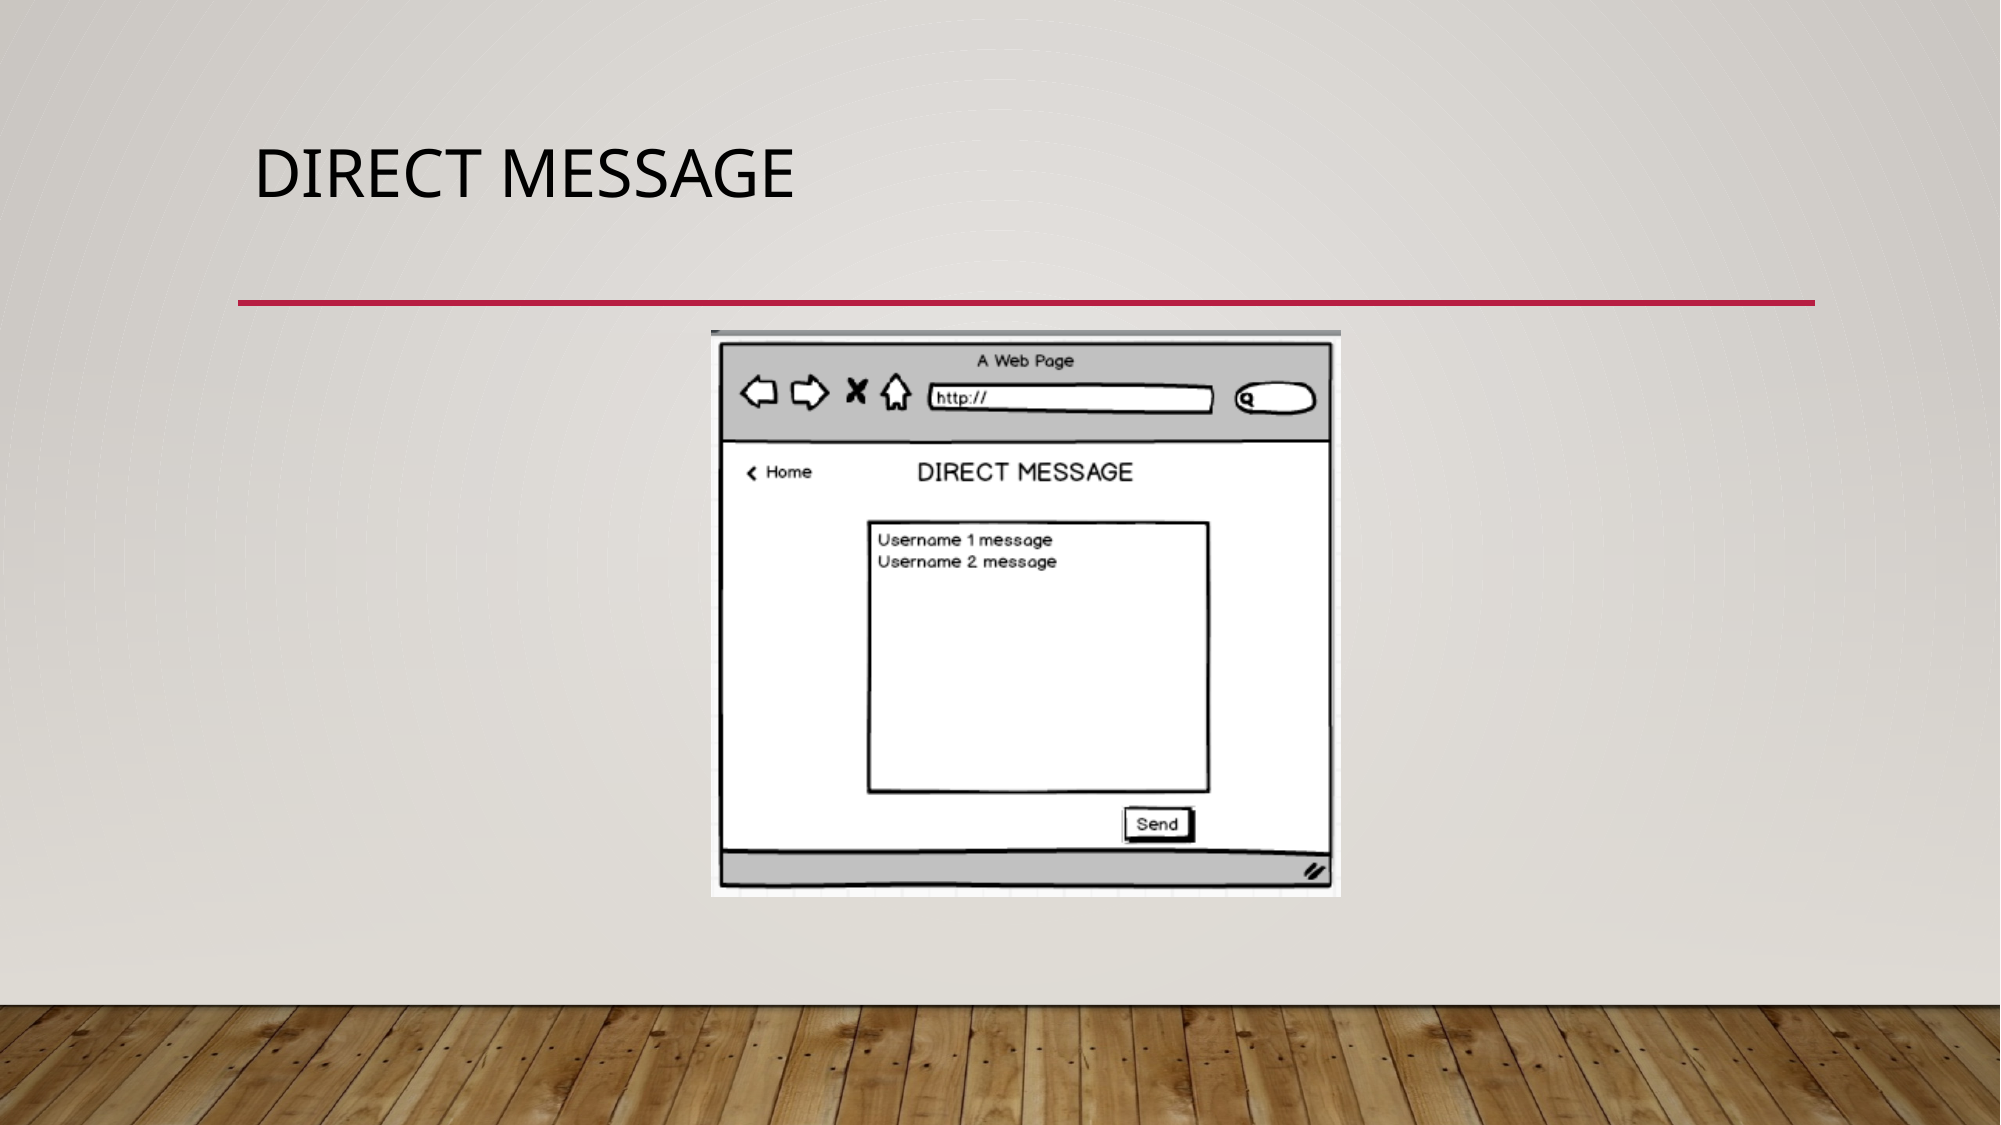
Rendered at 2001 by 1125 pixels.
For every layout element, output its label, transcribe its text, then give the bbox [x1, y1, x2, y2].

title Direct Message [238, 131, 1814, 305]
picture [0, 1005, 2000, 1125]
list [710, 330, 1341, 897]
